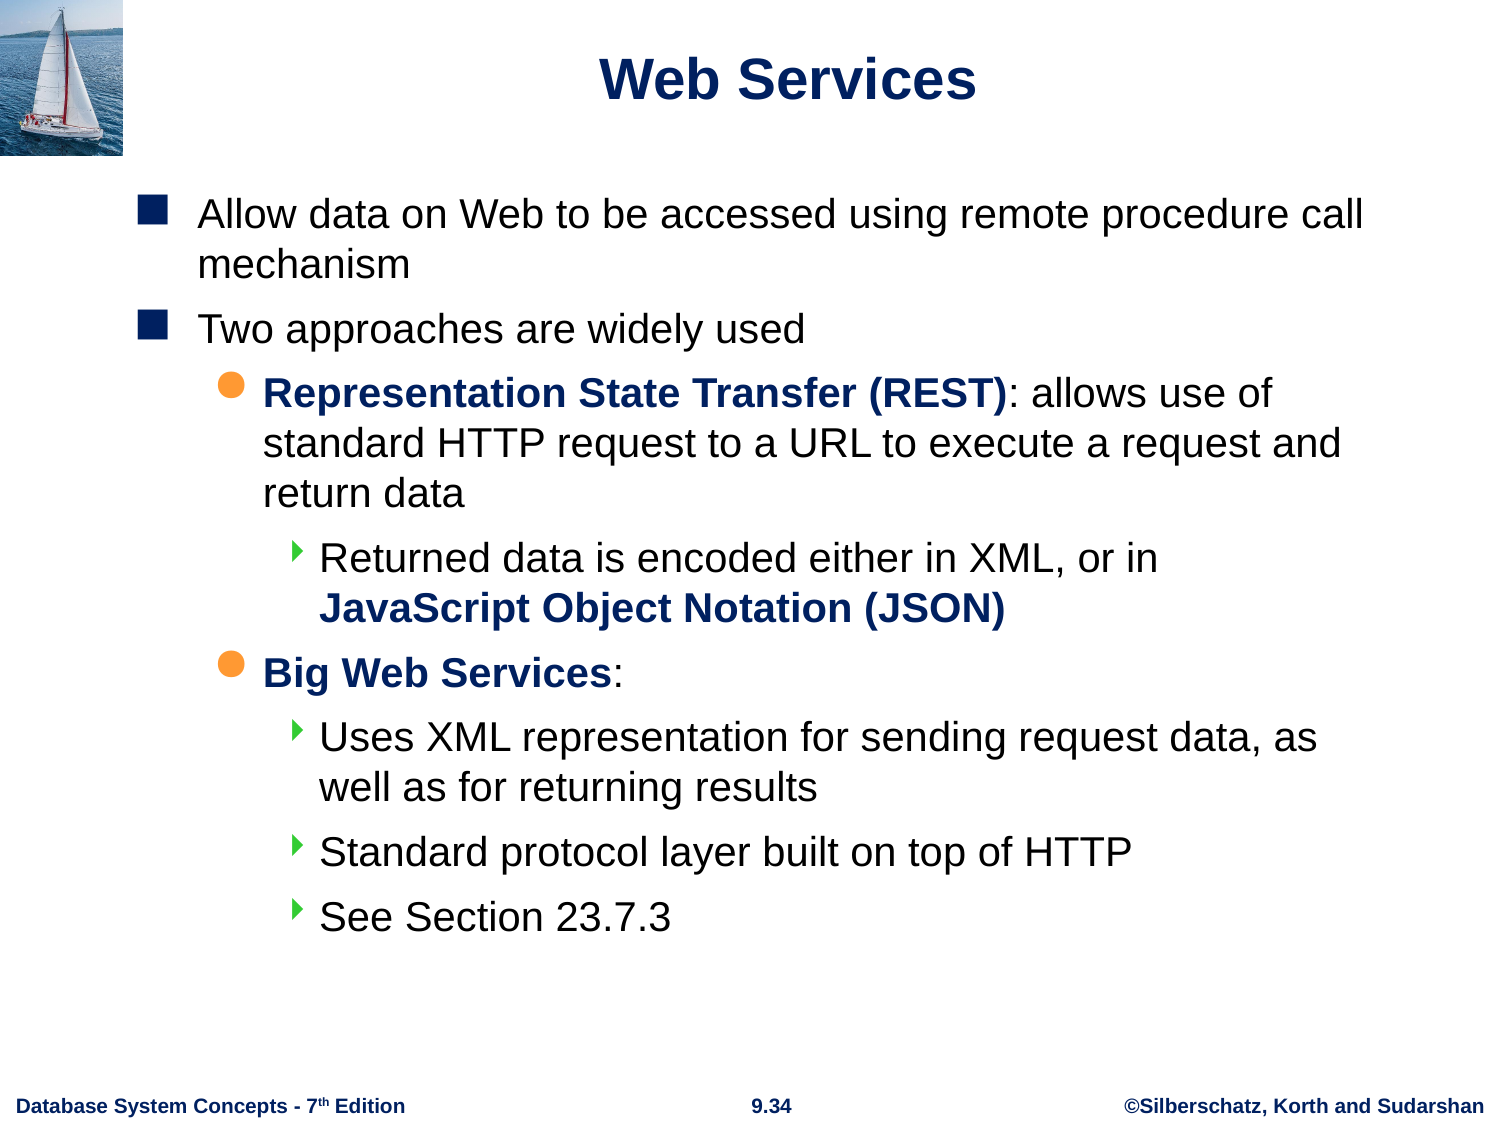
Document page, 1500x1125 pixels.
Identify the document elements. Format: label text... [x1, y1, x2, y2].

list Allow data on Web to be accessed using remote procedure call mechanism Two approaches are widely used Representation State Transfer (REST): allows use of standard HTTP request to a URL to execute a request and return data Returned data is encoded either in XML, or in JavaScript Object Notation (JSON) Big Web Services: Uses XML representation for sending request data, as well as for returning results Standard protocol layer built on top of HTTP See Section 23.7.3 [126, 179, 1396, 851]
title Web Services [125, 18, 1452, 120]
picture [0, 0, 123, 156]
